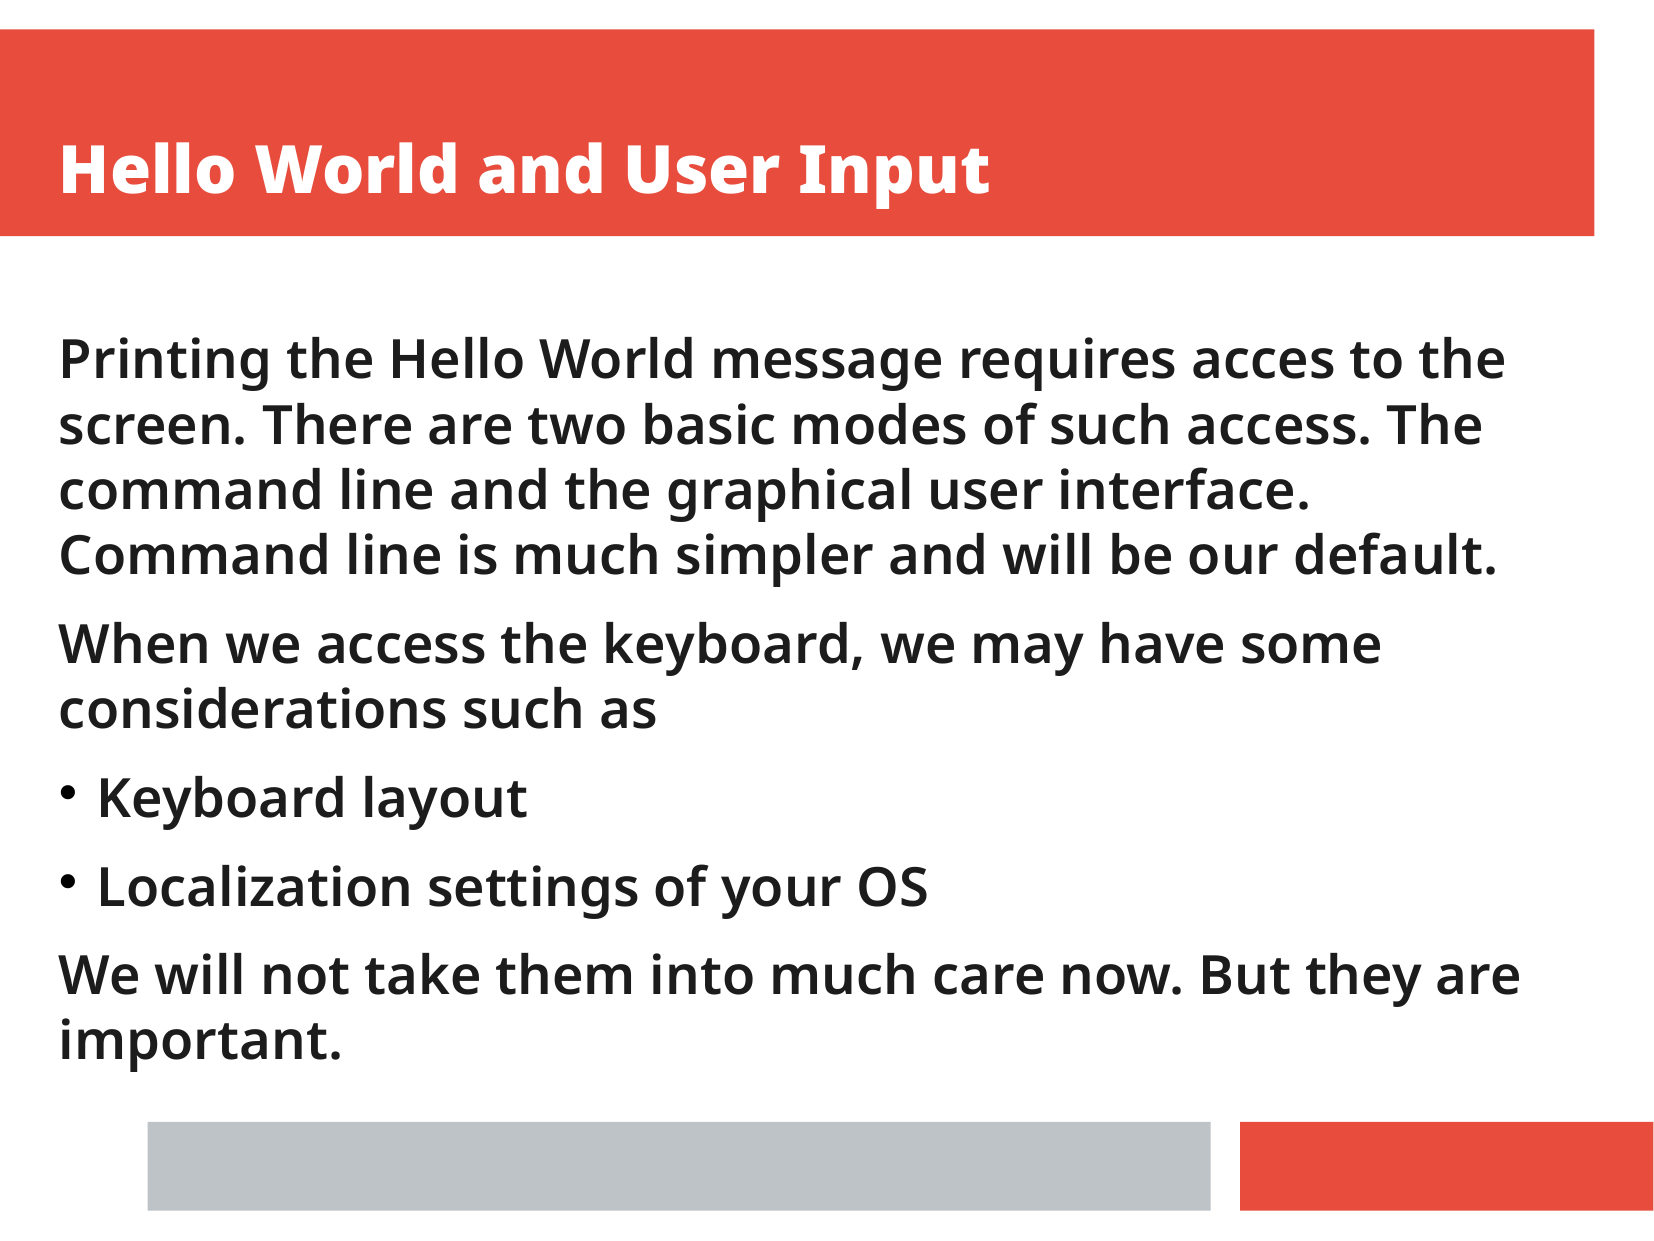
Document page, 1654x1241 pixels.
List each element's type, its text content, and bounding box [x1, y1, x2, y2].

text_box Printing the Hello World message requires acces to the screen. There are two basic modes of such access. The command line and the graphical user interface. Command line is much simpler and will be our default. When we access the keyboard, we may have some considerations such as Keyboard layout Localization settings of your OS We will not take them into much care now. But they are important. [58, 324, 1565, 1093]
text_box Hello World and User Input [58, 58, 1595, 207]
